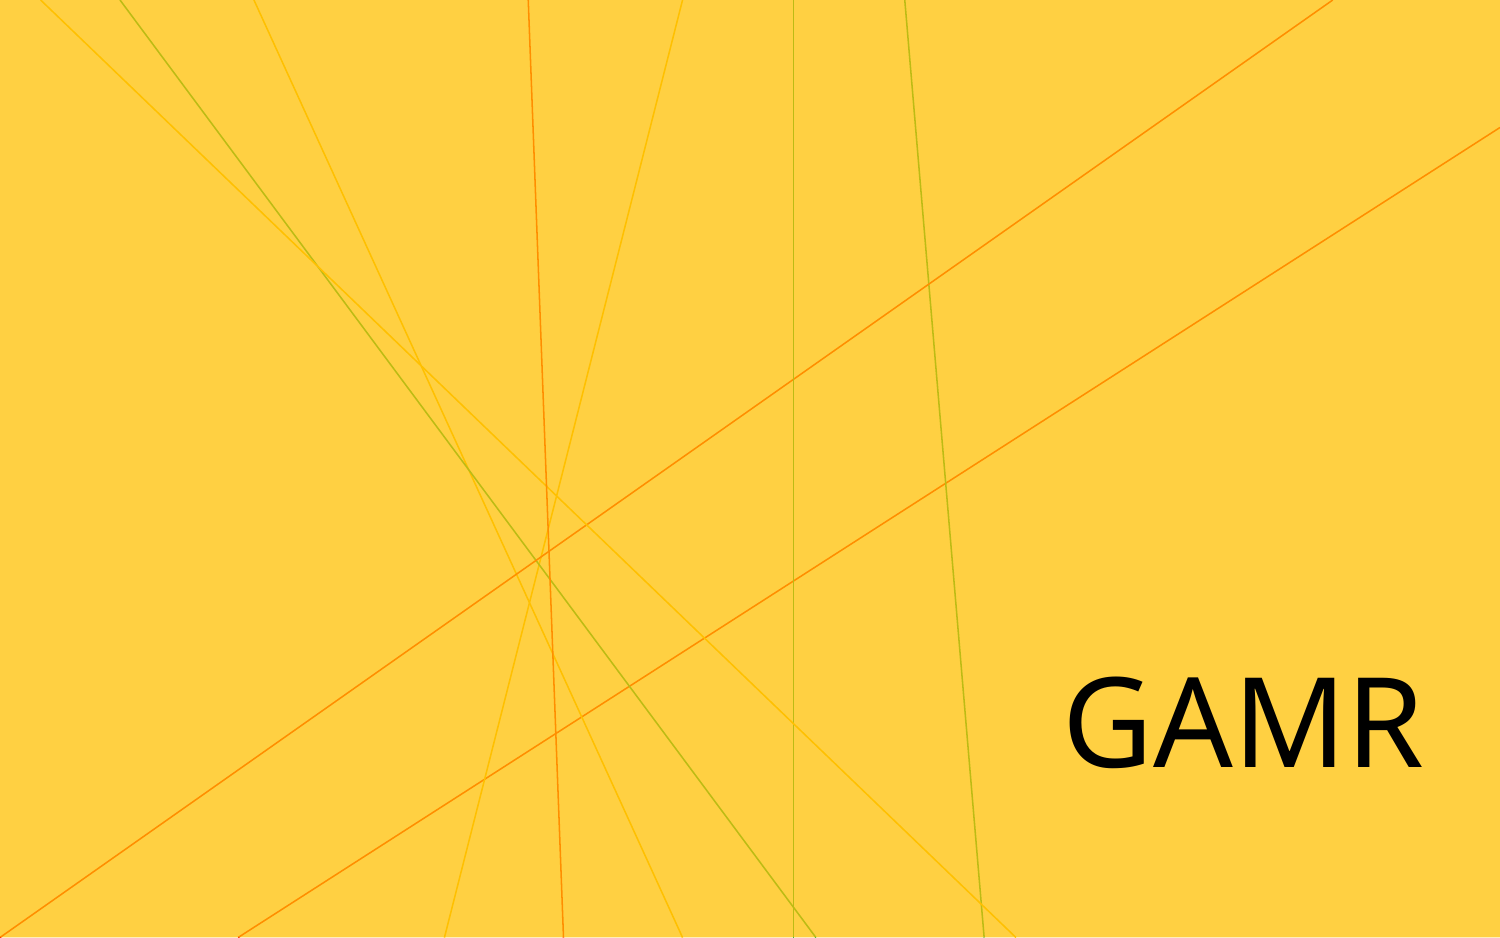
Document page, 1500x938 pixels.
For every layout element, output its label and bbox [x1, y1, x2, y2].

text_box [0, 0, 1500, 938]
